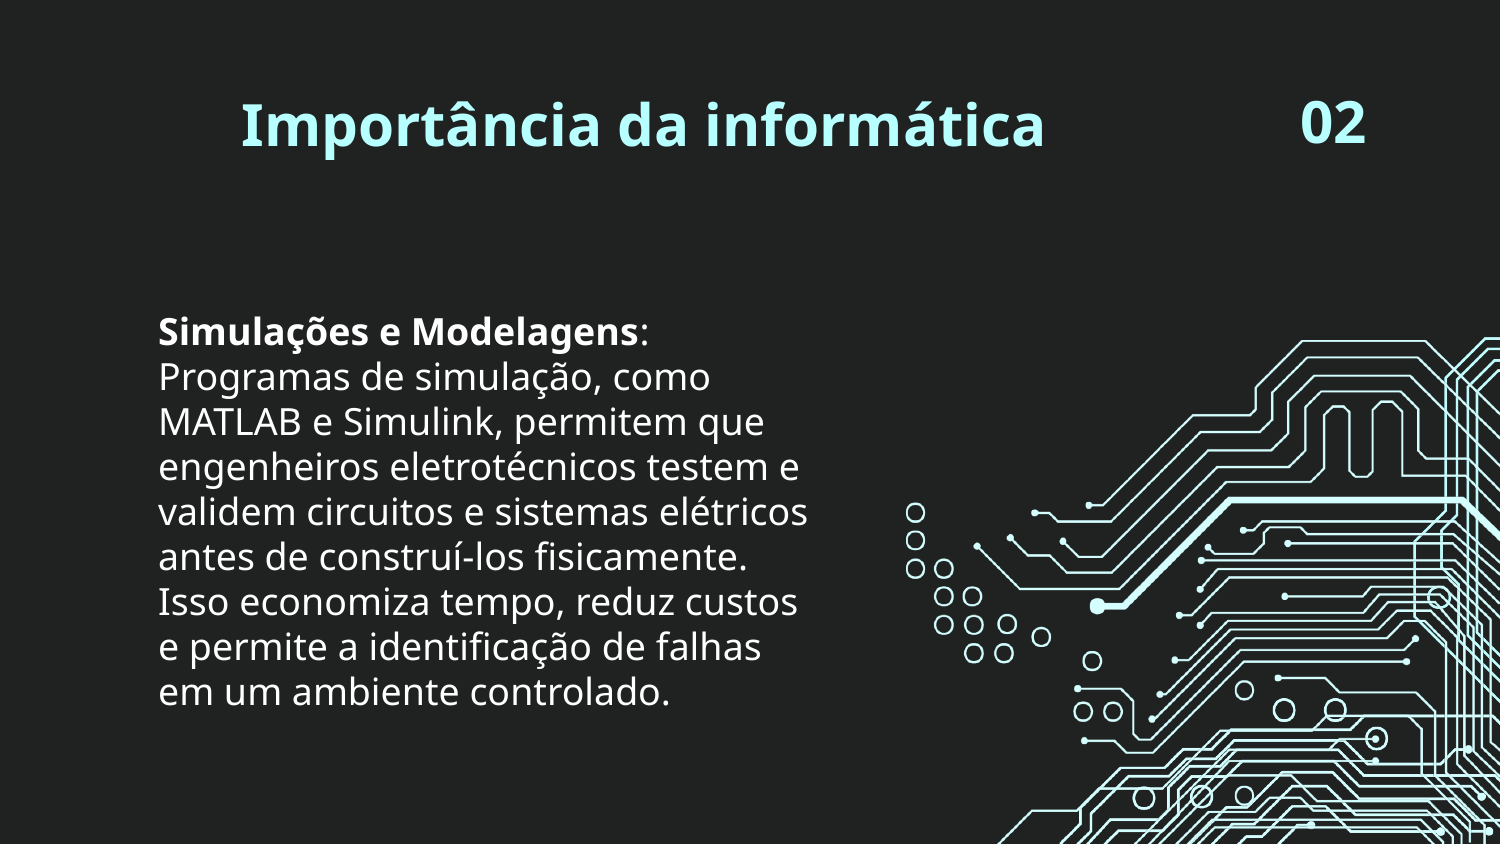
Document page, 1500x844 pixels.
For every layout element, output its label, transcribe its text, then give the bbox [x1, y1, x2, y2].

picture [905, 338, 1500, 844]
list Simulações e Modelagens: Programas de simulação, como MATLAB e Simulink, permitem que engenheiros eletrotécnicos testem e validem circuitos e sistemas elétricos antes de construí-los fisicamente. Isso economiza tempo, reduz custos e permite a identificação de falhas em um ambiente controlado. [118, 293, 841, 791]
text_box Importância da informática [19, 72, 1284, 167]
title 02 [1284, 72, 1382, 167]
